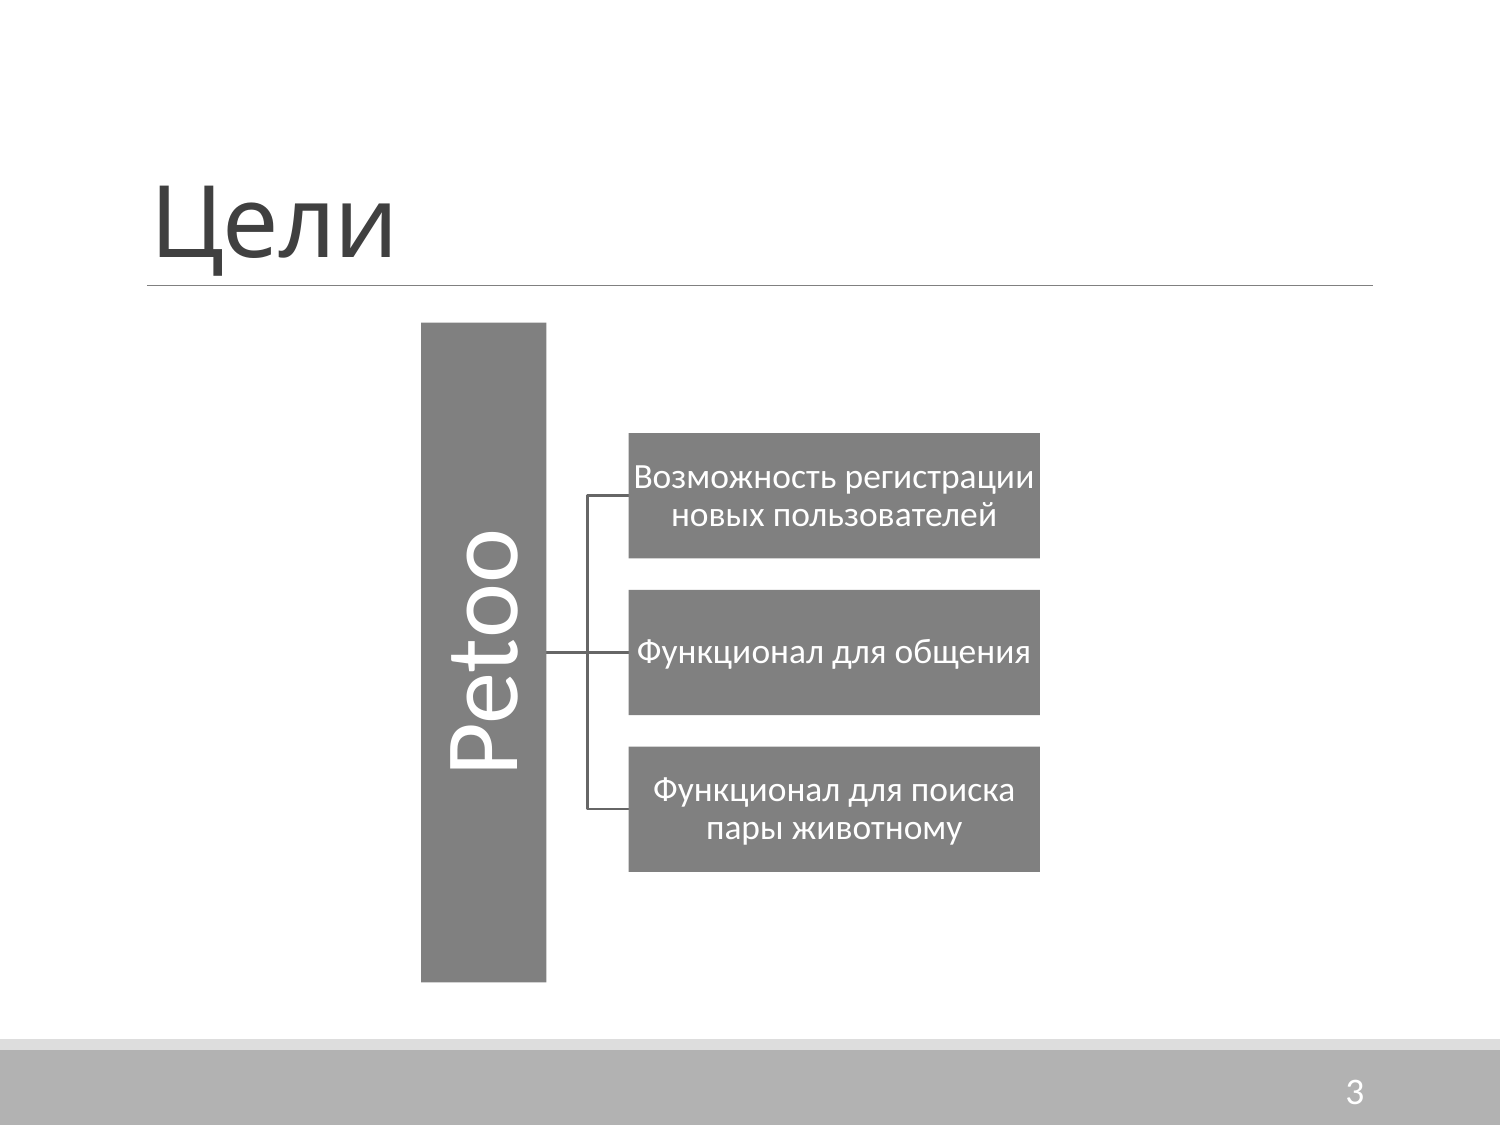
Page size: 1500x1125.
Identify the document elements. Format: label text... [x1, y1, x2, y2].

slide_number 3 [1218, 1059, 1380, 1120]
title Цели [135, 47, 1373, 285]
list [412, 321, 1049, 983]
